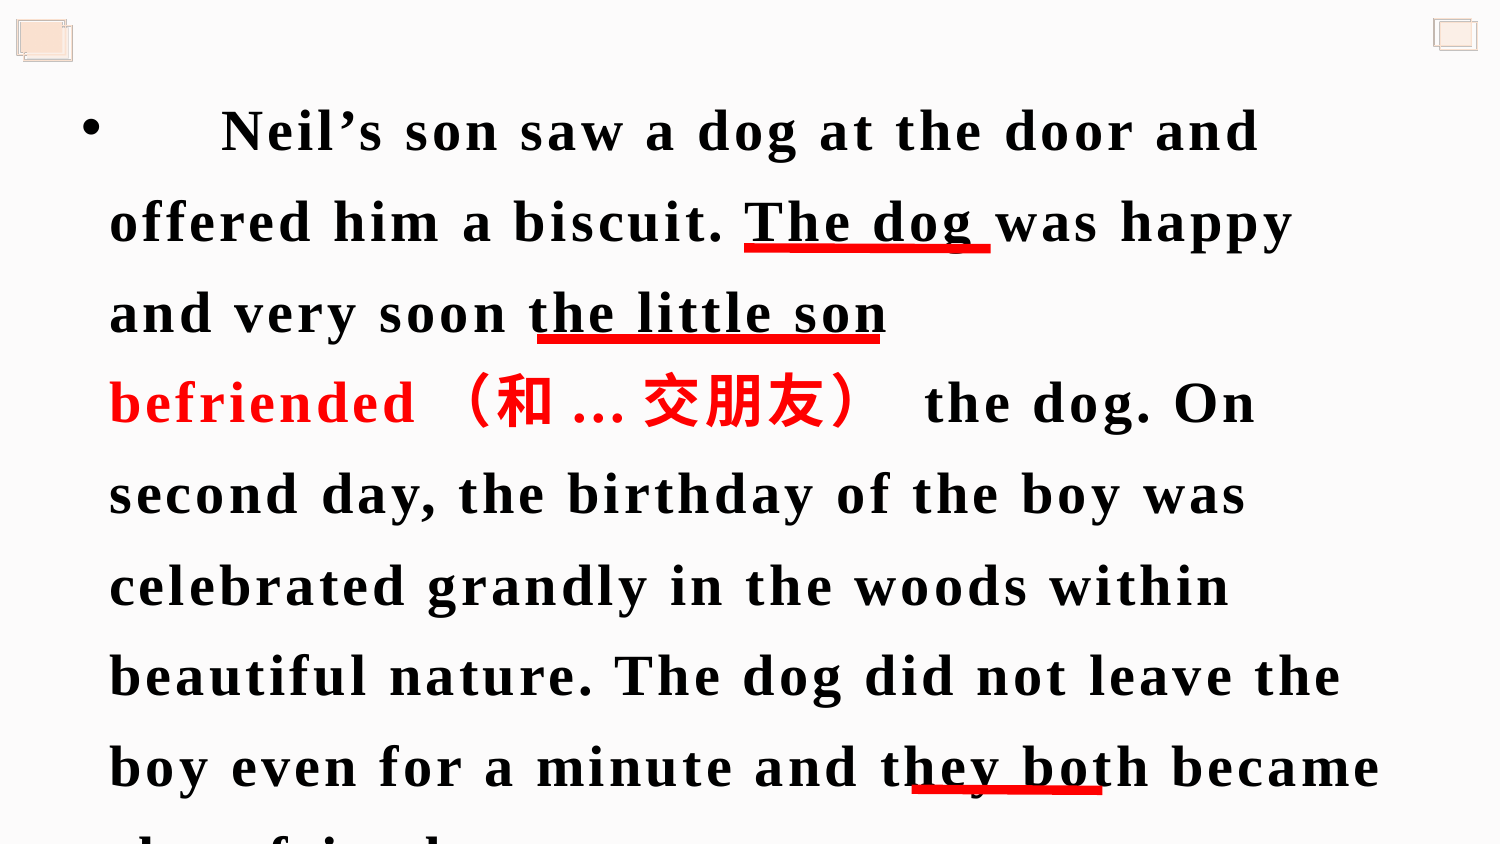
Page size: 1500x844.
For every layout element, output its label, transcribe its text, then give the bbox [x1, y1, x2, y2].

picture [0, 0, 89, 81]
list Neil’s son saw a dog at the door and offered him a biscuit. The dog was happy and very soon the little son befriended（和...交朋友） the dog. On second day, the birthday of the boy was celebrated grandly in the woods within beautiful nature. The dog did not leave the boy even for a minute and they both became close friends. [69, 64, 1425, 729]
picture [1411, 0, 1500, 69]
